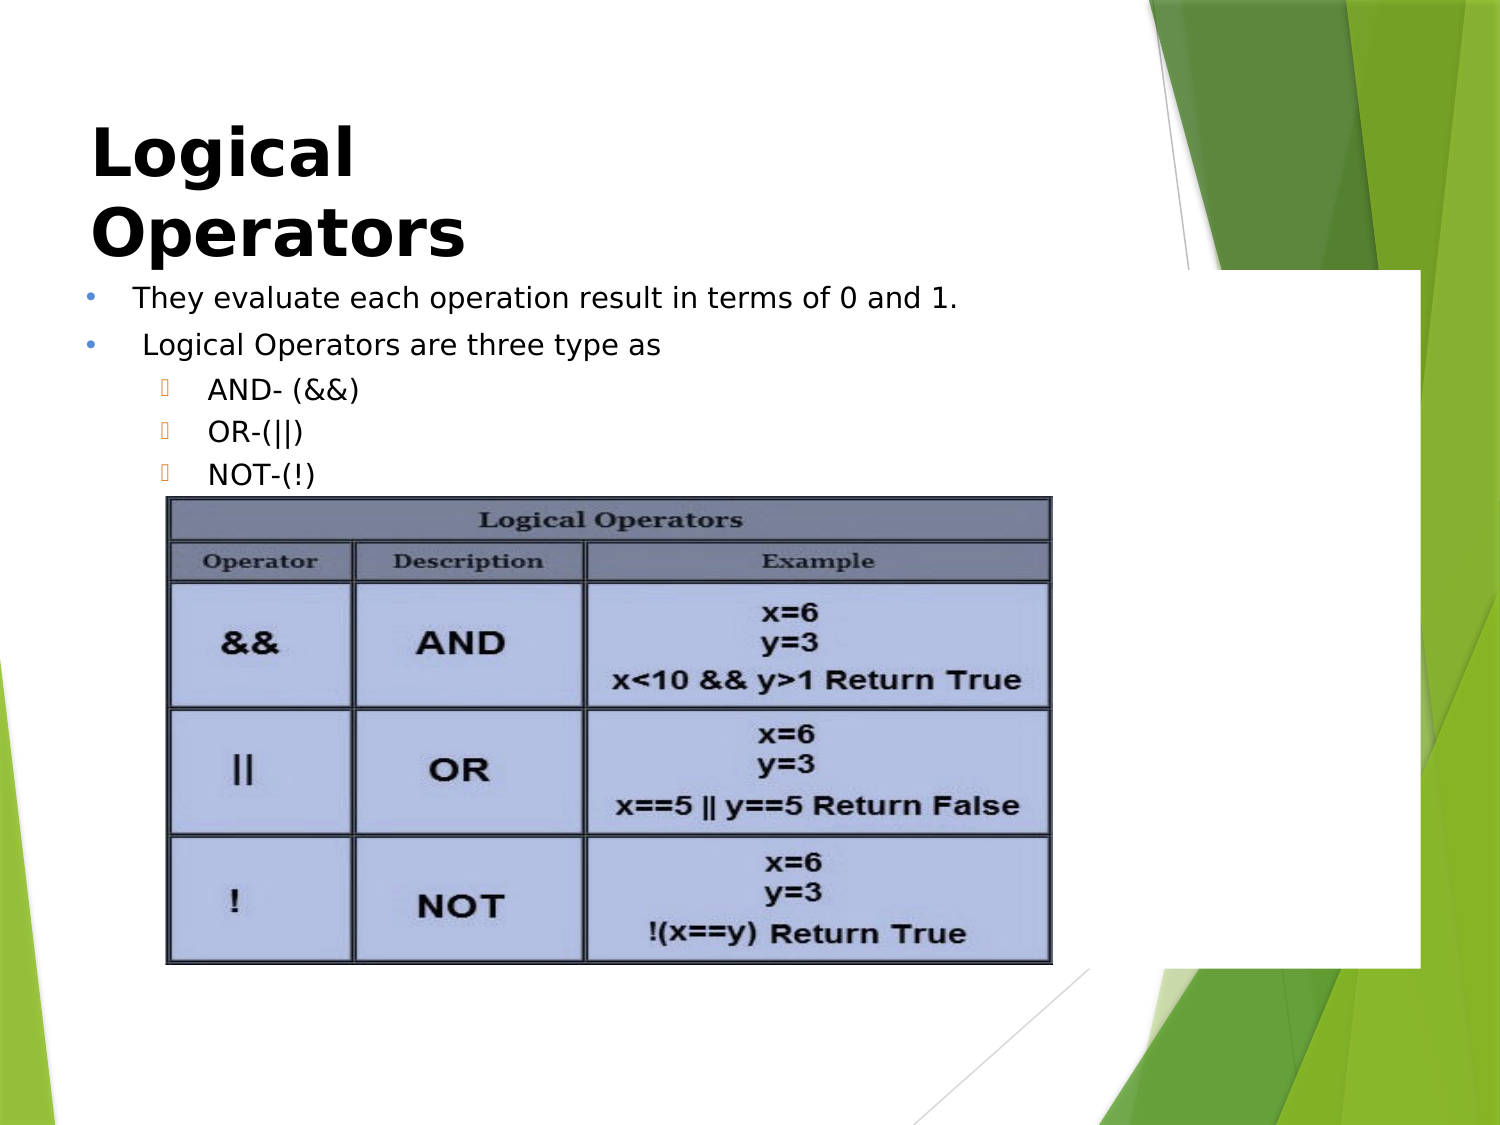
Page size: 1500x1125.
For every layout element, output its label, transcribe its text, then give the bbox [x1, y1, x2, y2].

text_box AND- (&&) OR-(||) NOT-(!) [205, 371, 363, 491]
text_box [70, 270, 1421, 969]
text_box    [158, 371, 175, 487]
text_box Logical Operators [87, 110, 702, 270]
text_box [165, 496, 1053, 965]
text_box They evaluate each operation result in terms of 0 and 1. Logical Operators are three type as [83, 279, 960, 362]
